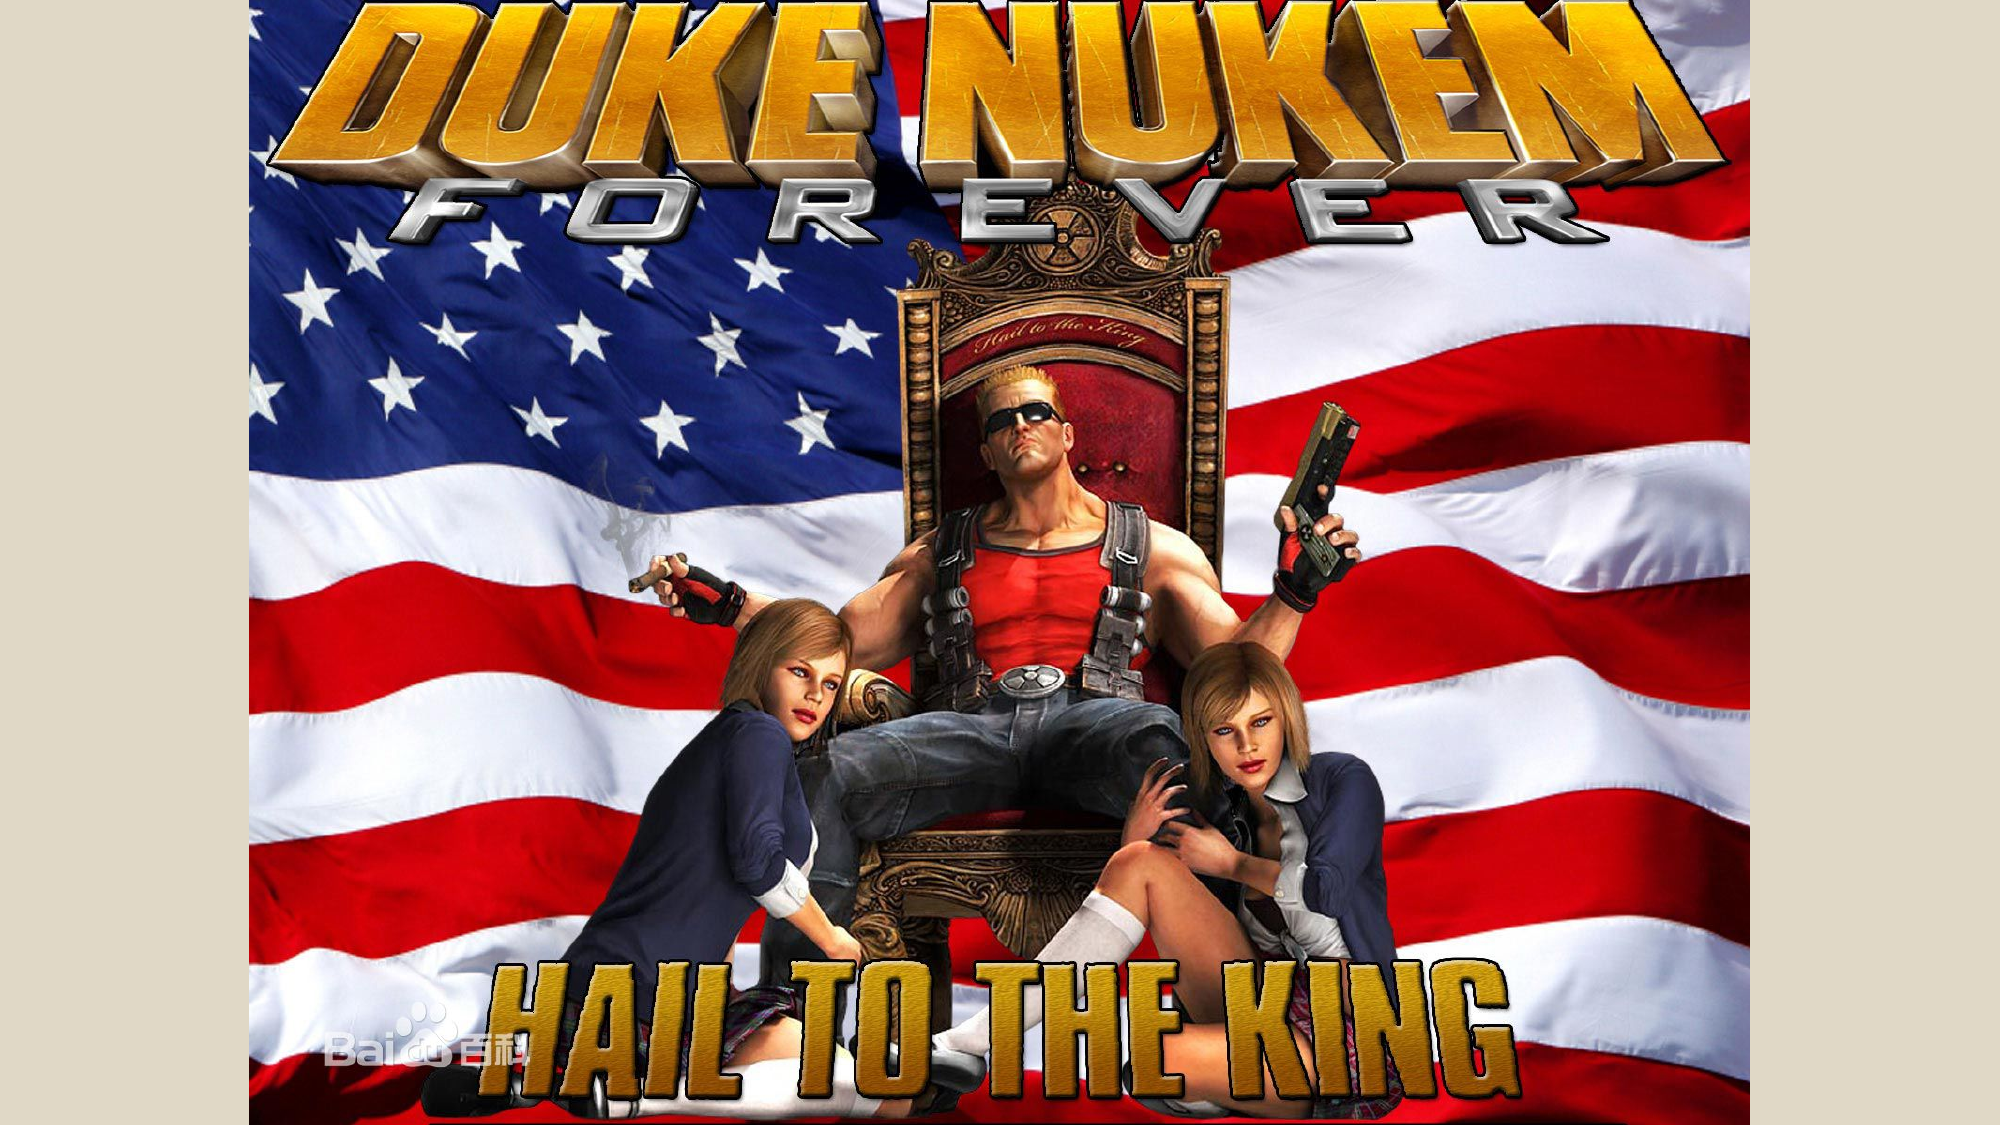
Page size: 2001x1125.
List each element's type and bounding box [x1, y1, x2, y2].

picture [249, 0, 1751, 1125]
